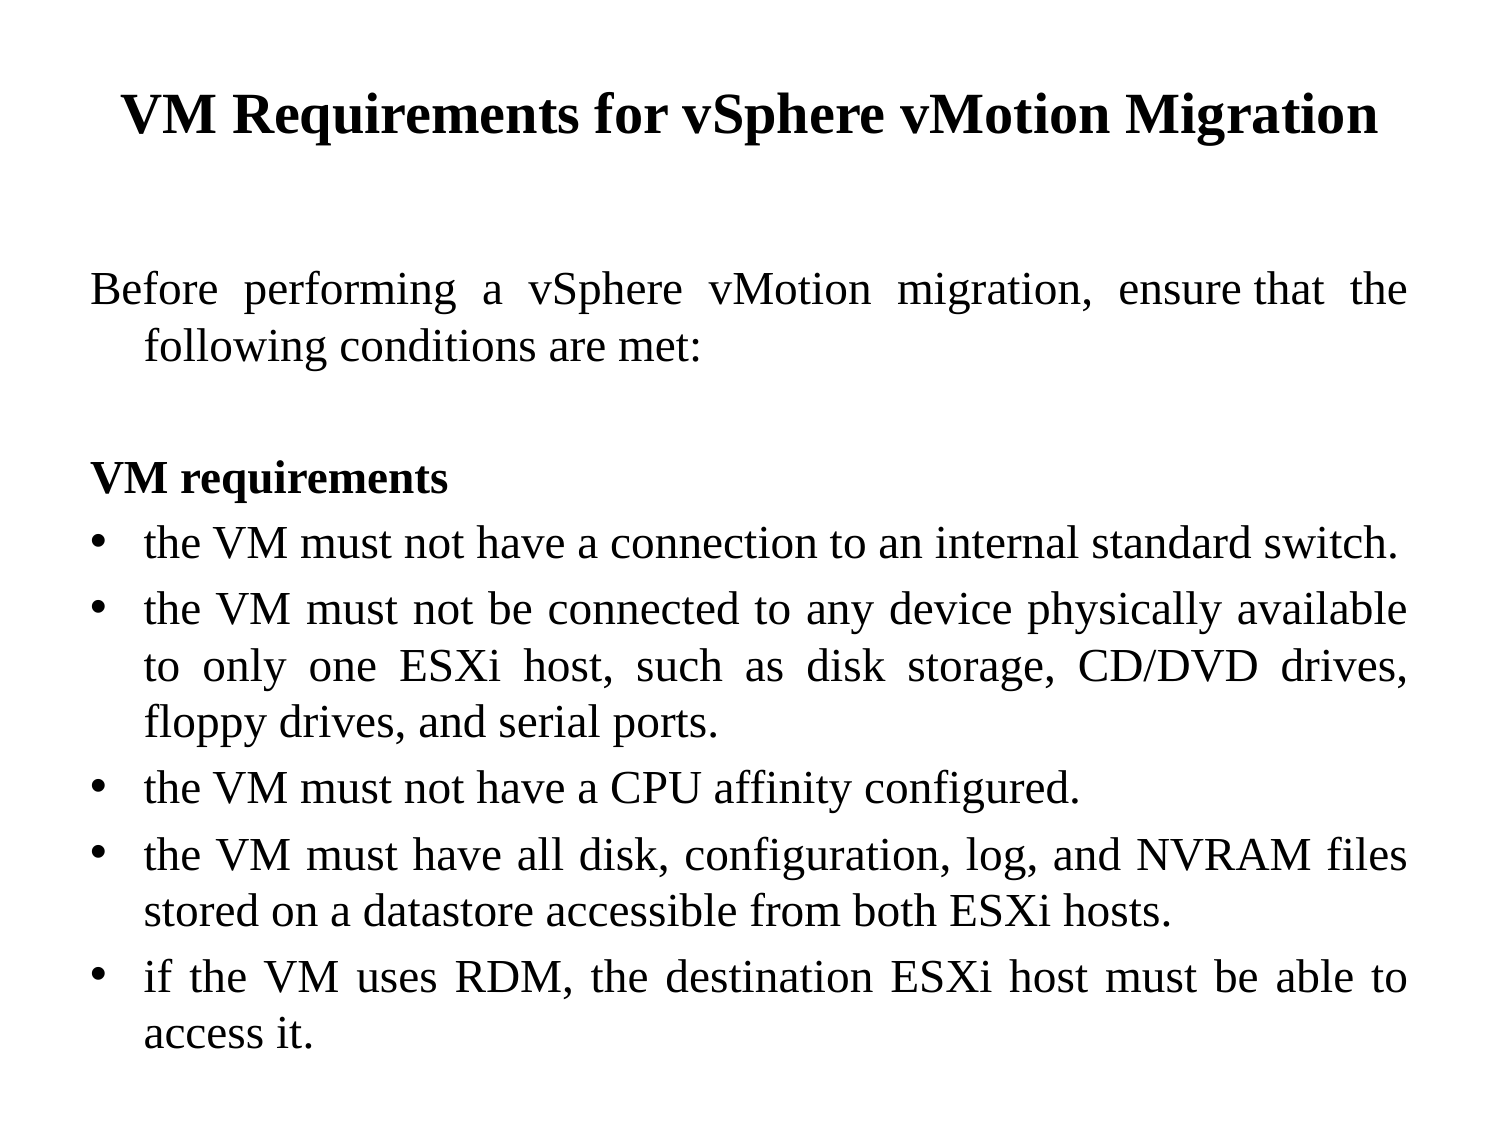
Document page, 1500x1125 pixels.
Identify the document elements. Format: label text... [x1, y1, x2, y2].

title VM Requirements for vSphere vMotion Migration [75, 45, 1425, 175]
list Before performing a vSphere vMotion migration, ensure that the following conditions are met: VM requirements the VM must not have a connection to an internal standard switch. the VM must not be connected to any device physically available to only one ESXi host, such as disk storage, CD/DVD drives, floppy drives, and serial ports. the VM must not have a CPU affinity configured. the VM must have all disk, configuration, log, and NVRAM files stored on a datastore accessible from both ESXi hosts. if the VM uses RDM, the destination ESXi host must be able to access it. [75, 249, 1425, 1125]
